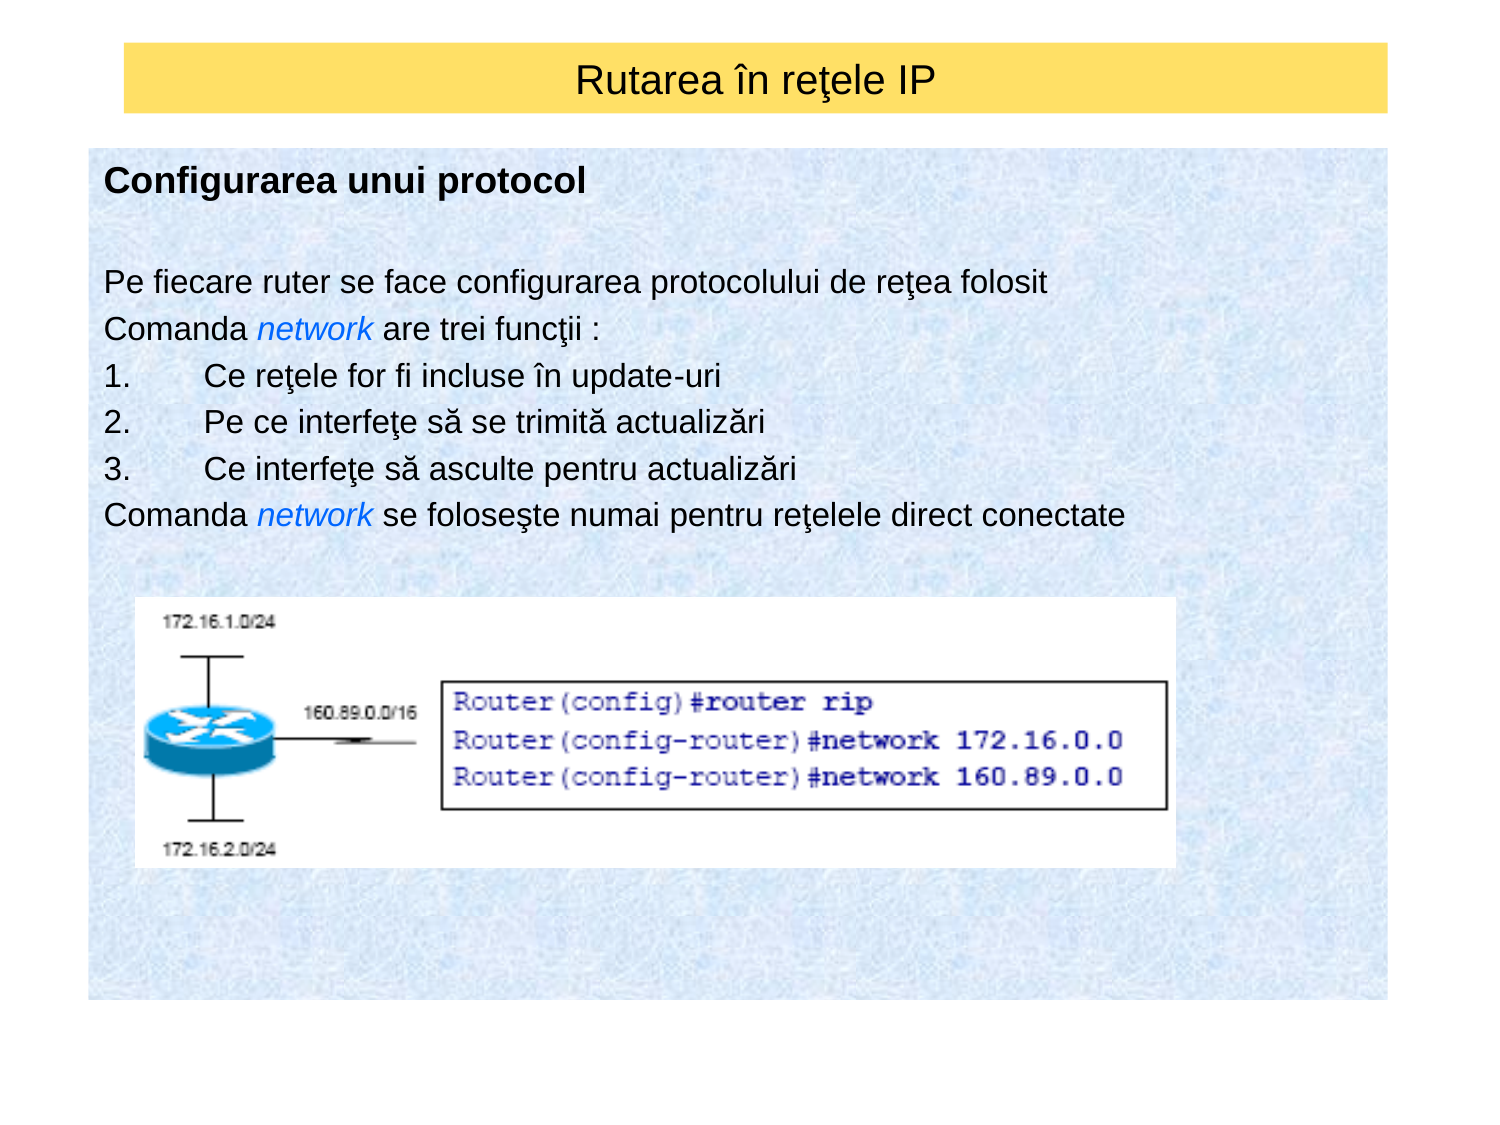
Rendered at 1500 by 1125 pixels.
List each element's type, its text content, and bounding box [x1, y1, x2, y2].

picture [135, 597, 1176, 868]
list Configurarea unui protocol Pe fiecare ruter se face configurarea protocolului de reţea folosit Comanda network are trei funcţii : Ce reţele for fi incluse în update-uri Pe ce interfeţe să se trimită actualizări Ce interfeţe să asculte pentru actualizări Comanda network se foloseşte numai pentru reţelele direct conectate [88, 148, 1388, 1000]
title Rutarea în reţele IP [123, 42, 1388, 114]
